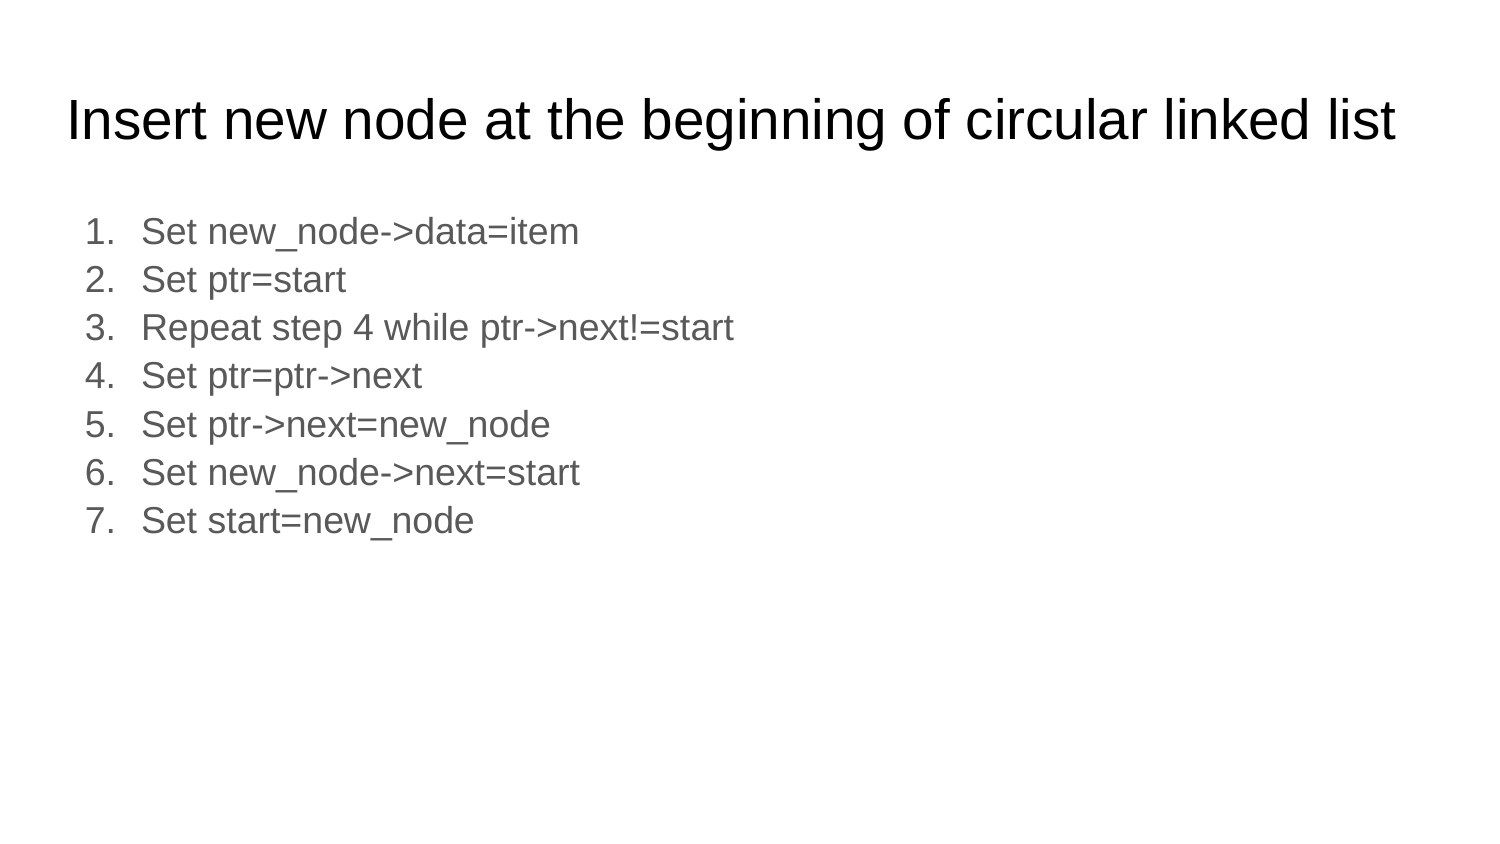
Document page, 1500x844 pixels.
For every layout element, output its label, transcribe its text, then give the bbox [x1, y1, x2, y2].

title Insert new node at the beginning of circular linked list [51, 72, 1449, 167]
list Set new_node->data=item Set ptr=start Repeat step 4 while ptr->next!=start Set ptr=ptr->next Set ptr->next=new_node Set new_node->next=start Set start=new_node [51, 189, 1449, 750]
